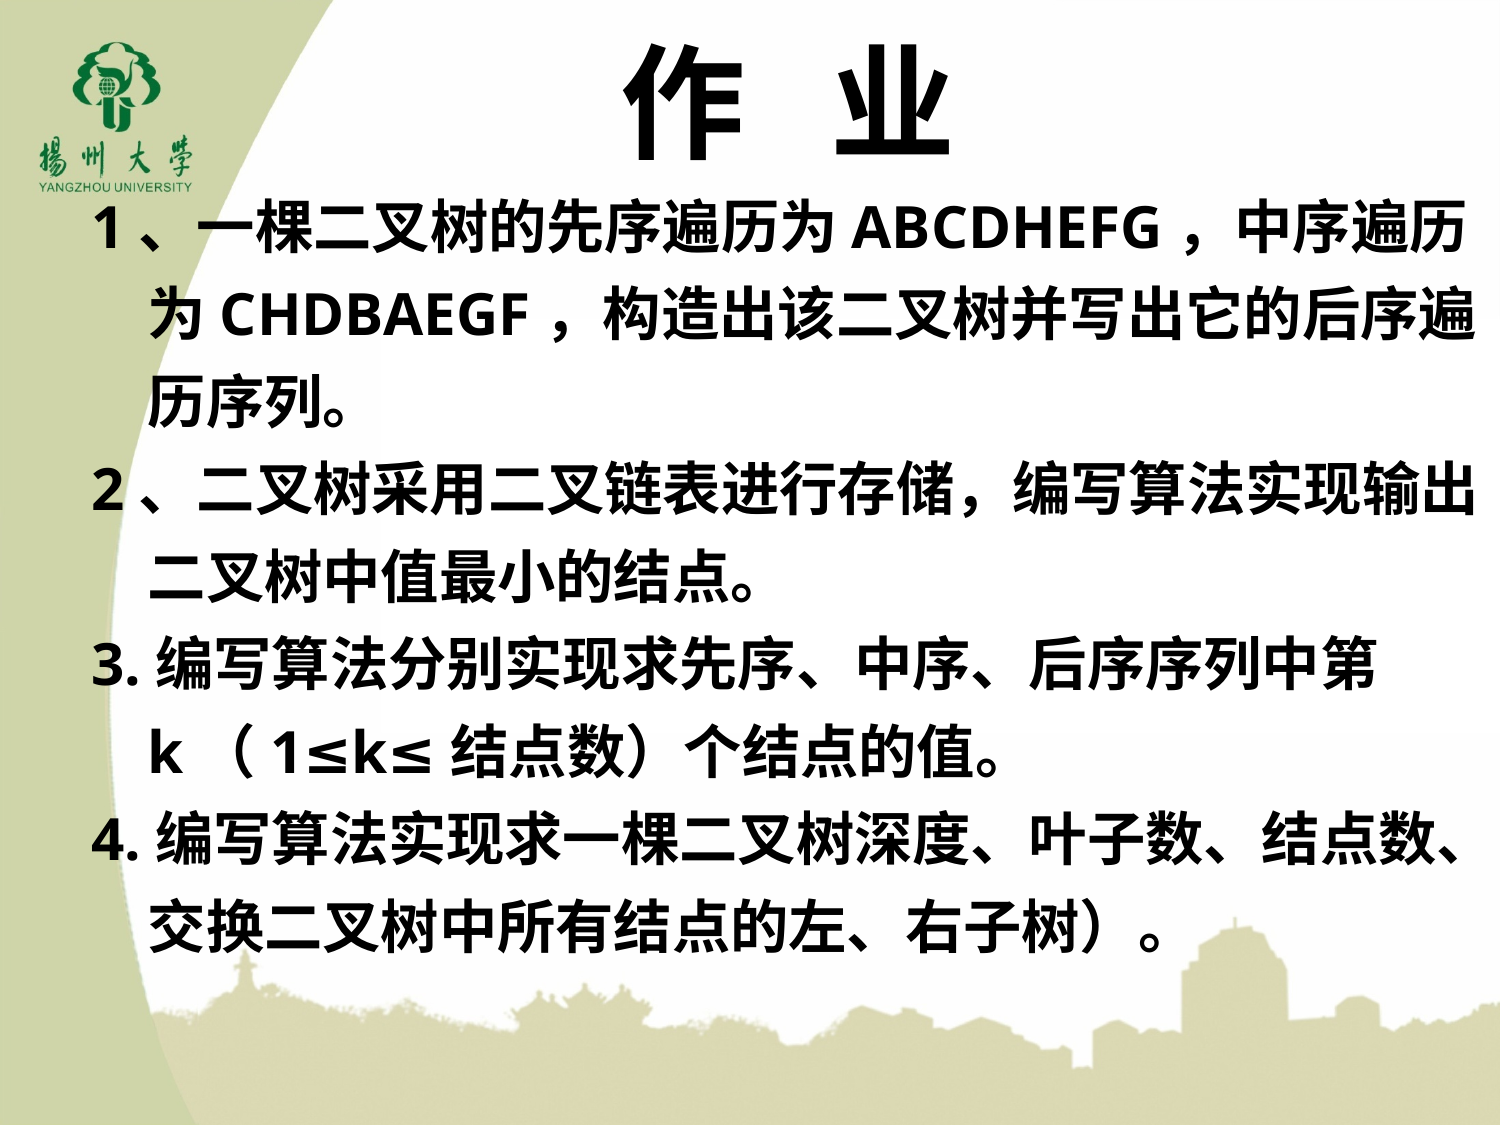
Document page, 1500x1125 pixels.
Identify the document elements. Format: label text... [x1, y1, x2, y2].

picture [0, 0, 1500, 1125]
list 1、一棵二叉树的先序遍历为ABCDHEFG，中序遍历为CHDBAEGF，构造出该二叉树并写出它的后序遍历序列。 2、二叉树采用二叉链表进行存储，编写算法实现输出二叉树中值最小的结点。 3.编写算法分别实现求先序、中序、后序序列中第k（1≤k≤结点数）个结点的值。 4.编写算法实现求一棵二叉树深度、叶子数、结点数、交换二叉树中所有结点的左、右子树）。 [76, 164, 1500, 961]
title 作 业 [182, 24, 1394, 164]
